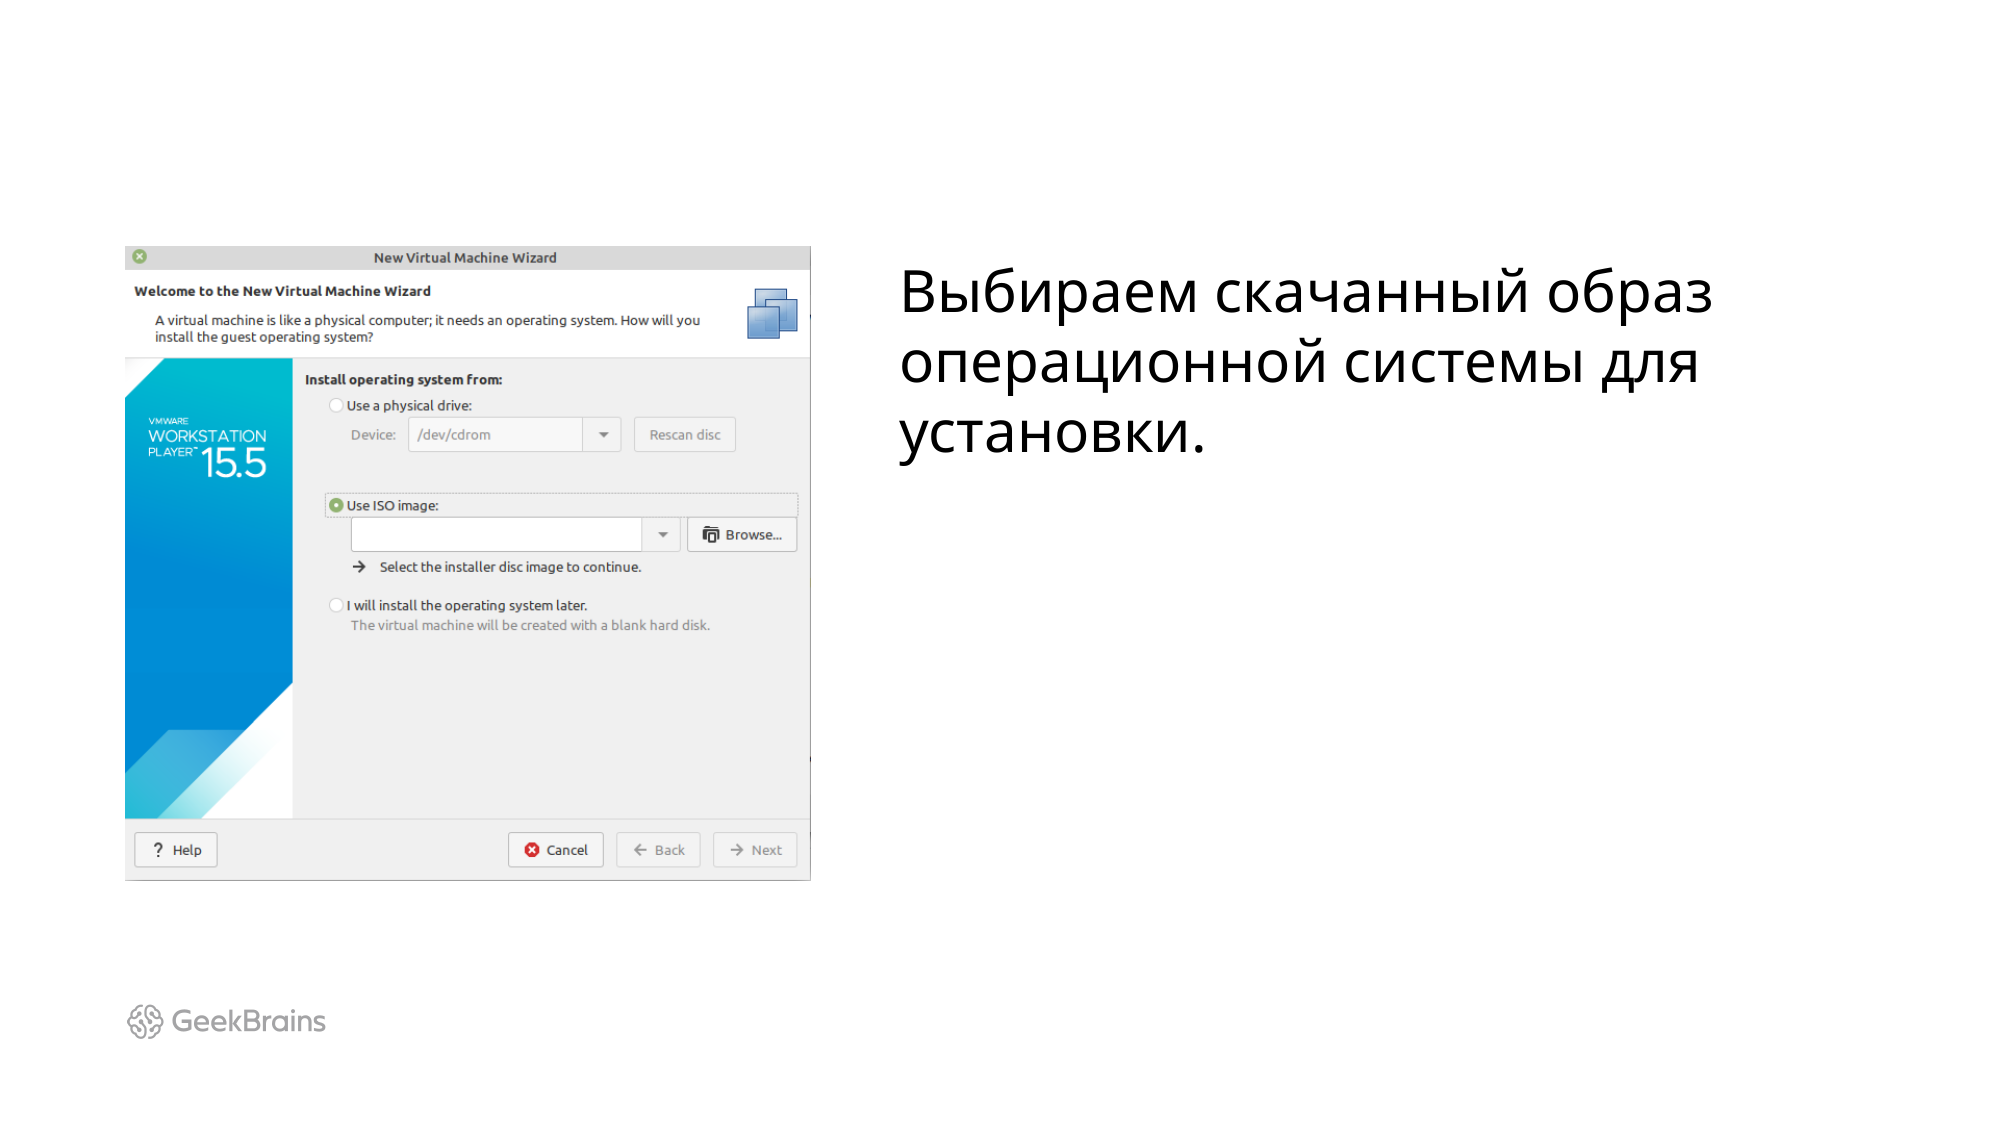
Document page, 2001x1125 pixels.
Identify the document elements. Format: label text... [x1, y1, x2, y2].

picture [203, 448, 212, 476]
picture [125, 246, 811, 881]
list Выбираем скачанный образ операционной системы для установки. [884, 246, 1882, 770]
picture [177, 448, 187, 456]
